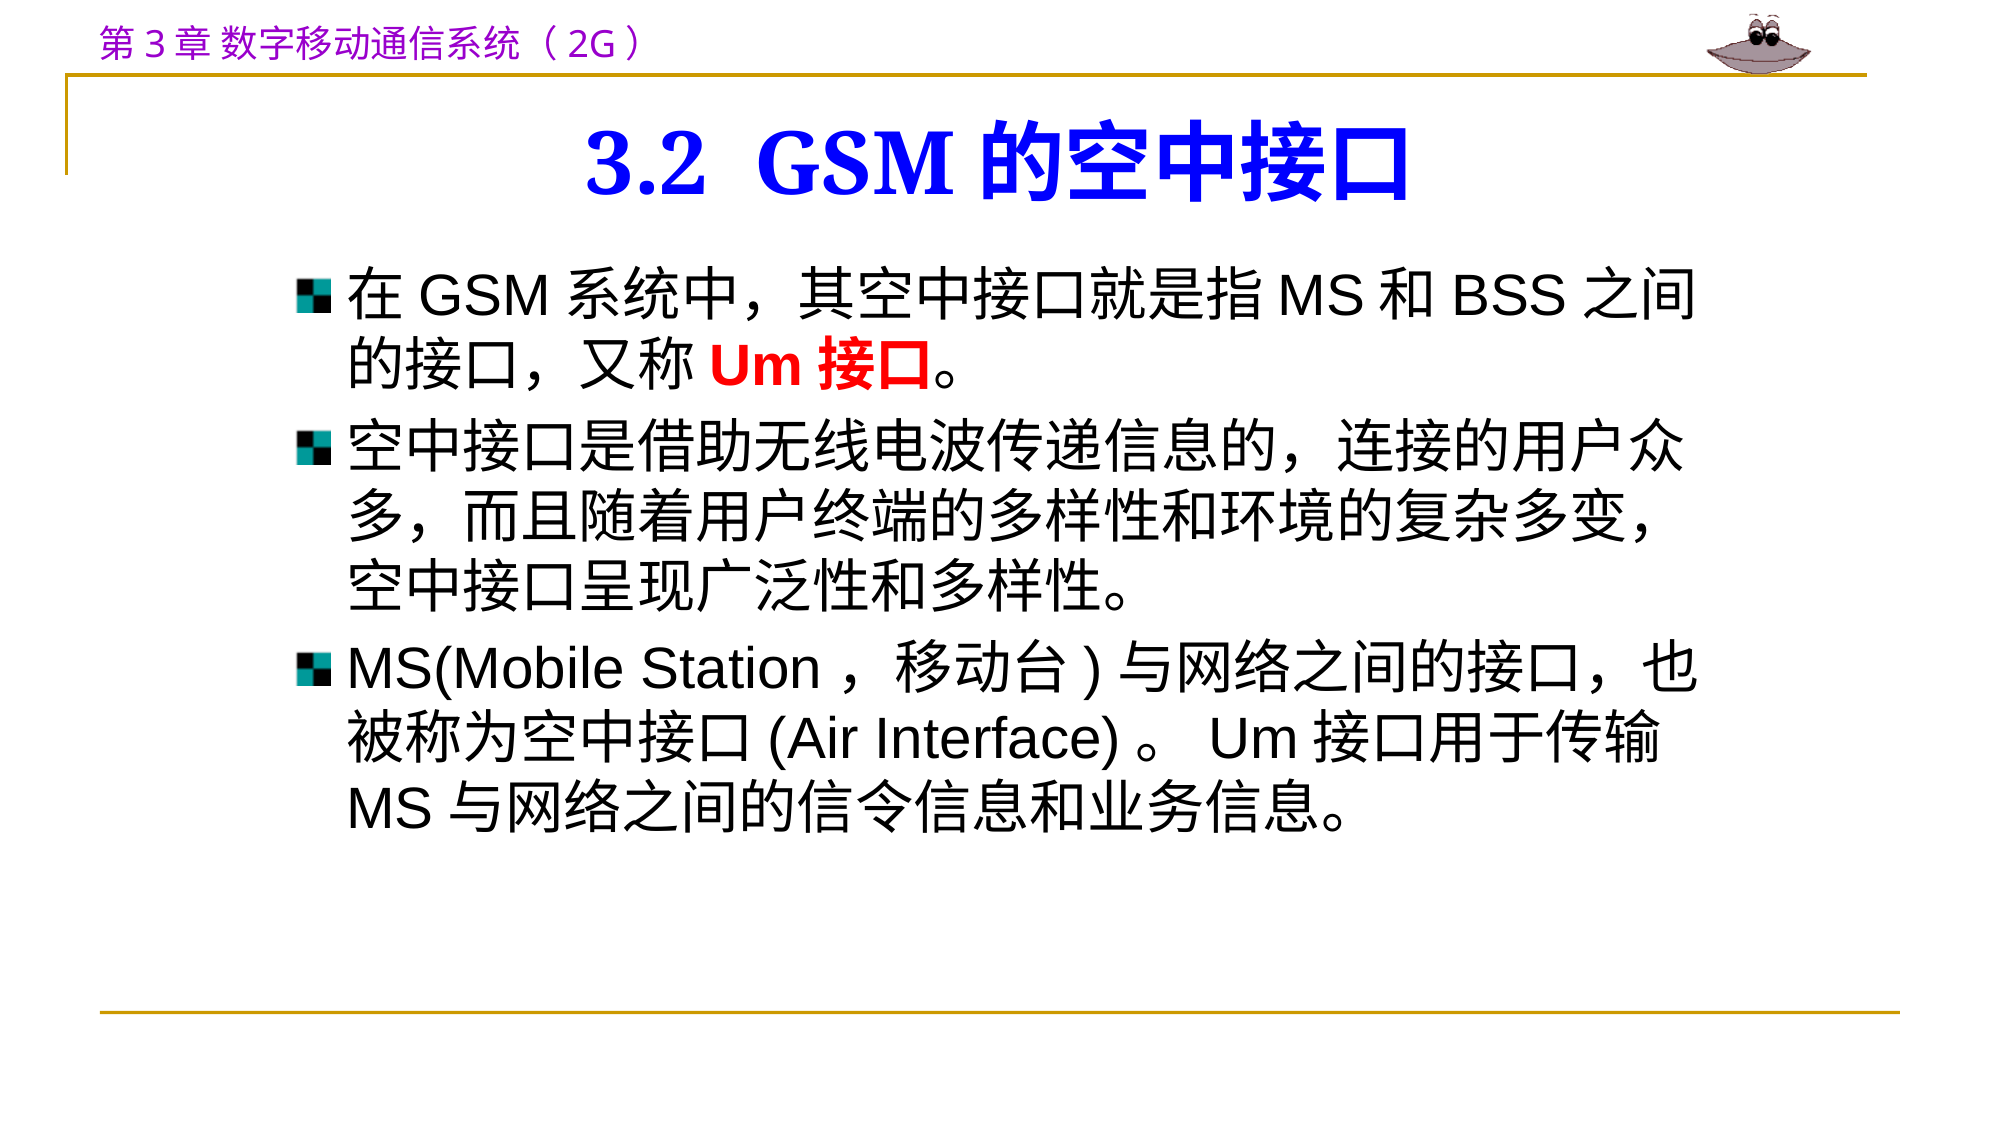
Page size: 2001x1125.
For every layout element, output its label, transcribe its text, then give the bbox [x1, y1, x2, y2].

title 3.2 GSM的空中接口 [99, 99, 1901, 233]
picture [289, 423, 331, 465]
picture [1650, 0, 1817, 87]
picture [289, 645, 331, 686]
list 在GSM系统中，其空中接口就是指MS和BSS之间的接口，又称Um接口。 空中接口是借助无线电波传递信息的，连接的用户众多，而且随着用户终端的多样性和环境的复杂多变，空中接口呈现广泛性和多样性。 MS(Mobile Station，移动台)与网络之间的接口，也被称为空中接口(Air Interface)。Um接口用于传输MS与网络之间的信令信息和业务信息。 [274, 249, 1731, 916]
picture [289, 271, 331, 313]
